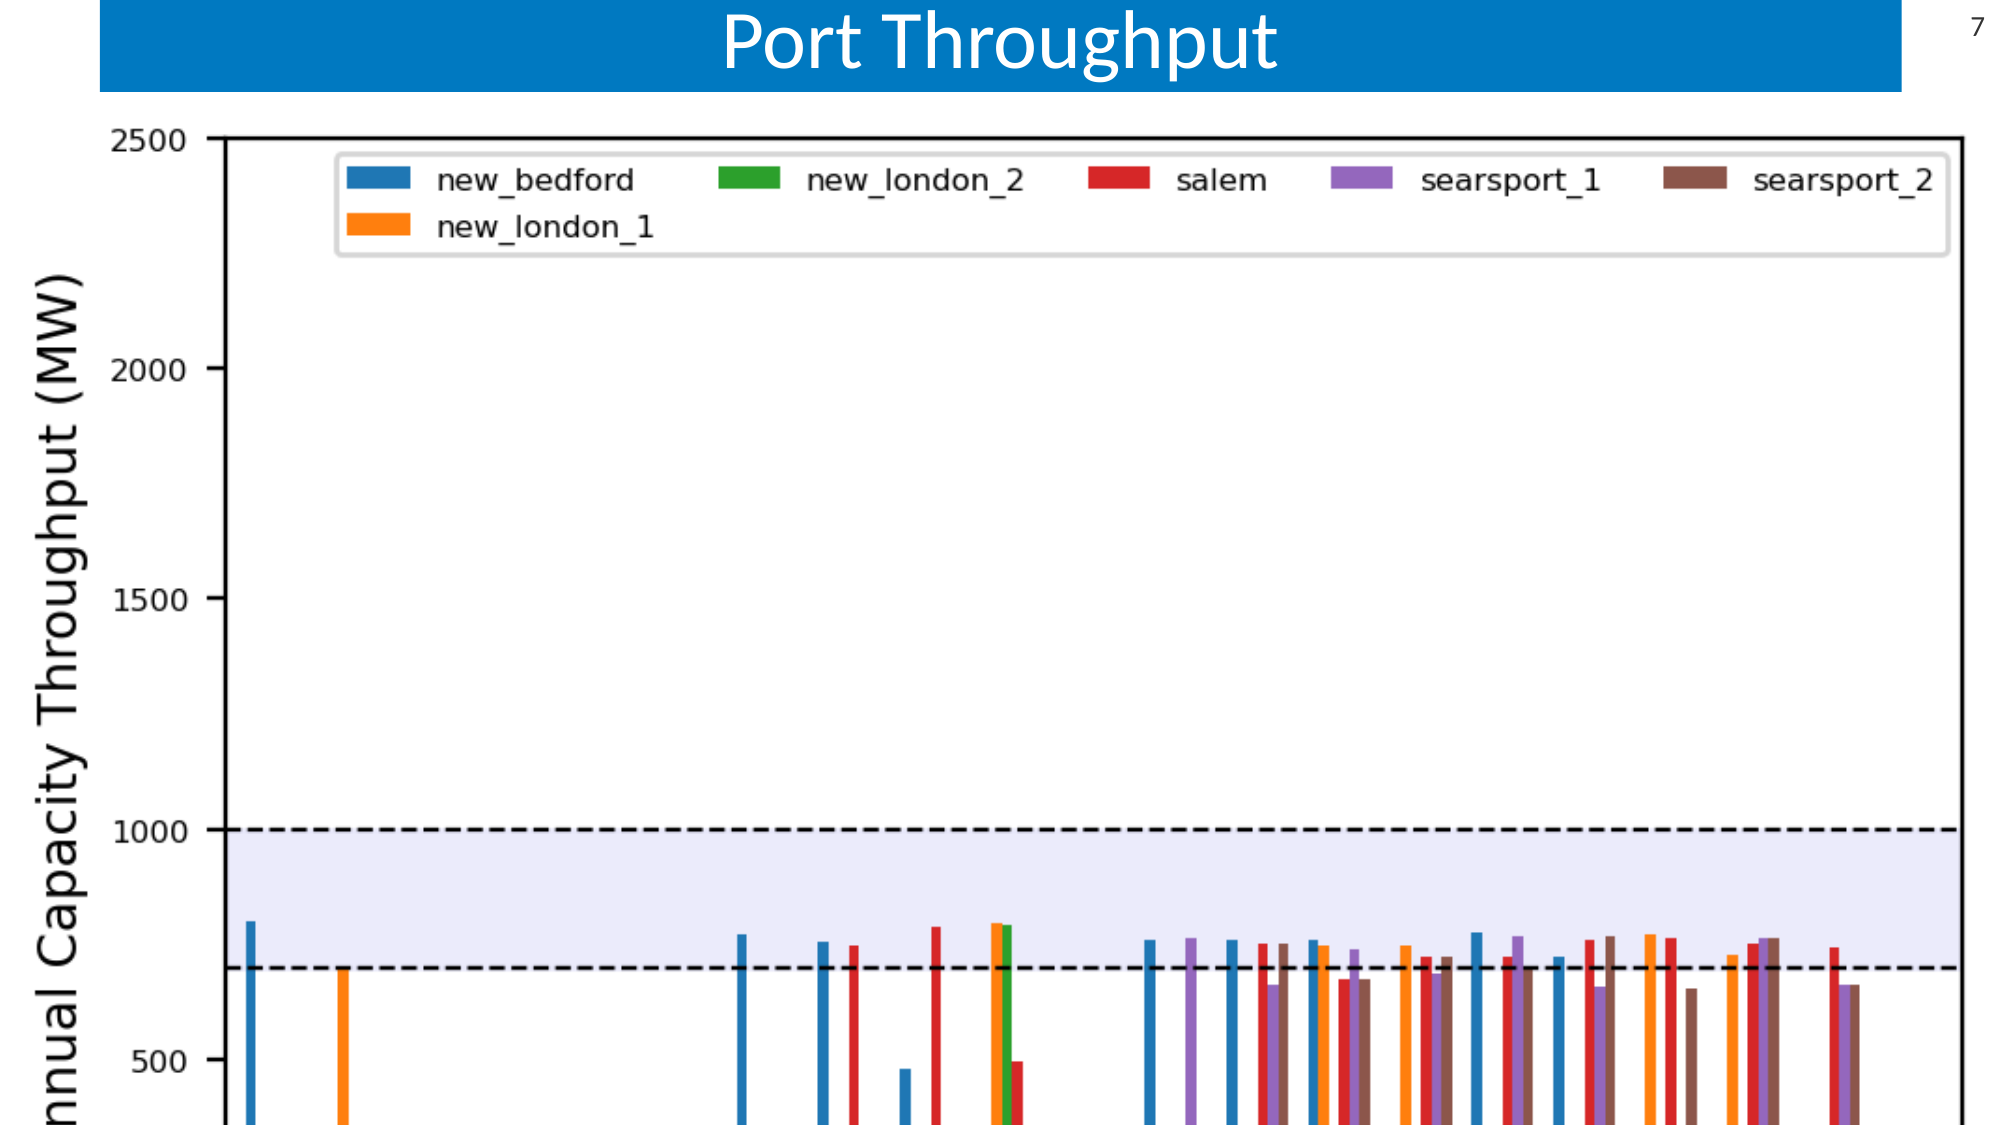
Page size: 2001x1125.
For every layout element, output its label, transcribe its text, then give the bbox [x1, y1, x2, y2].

picture [0, 92, 2000, 1125]
title Port Throughput [99, 0, 1902, 91]
